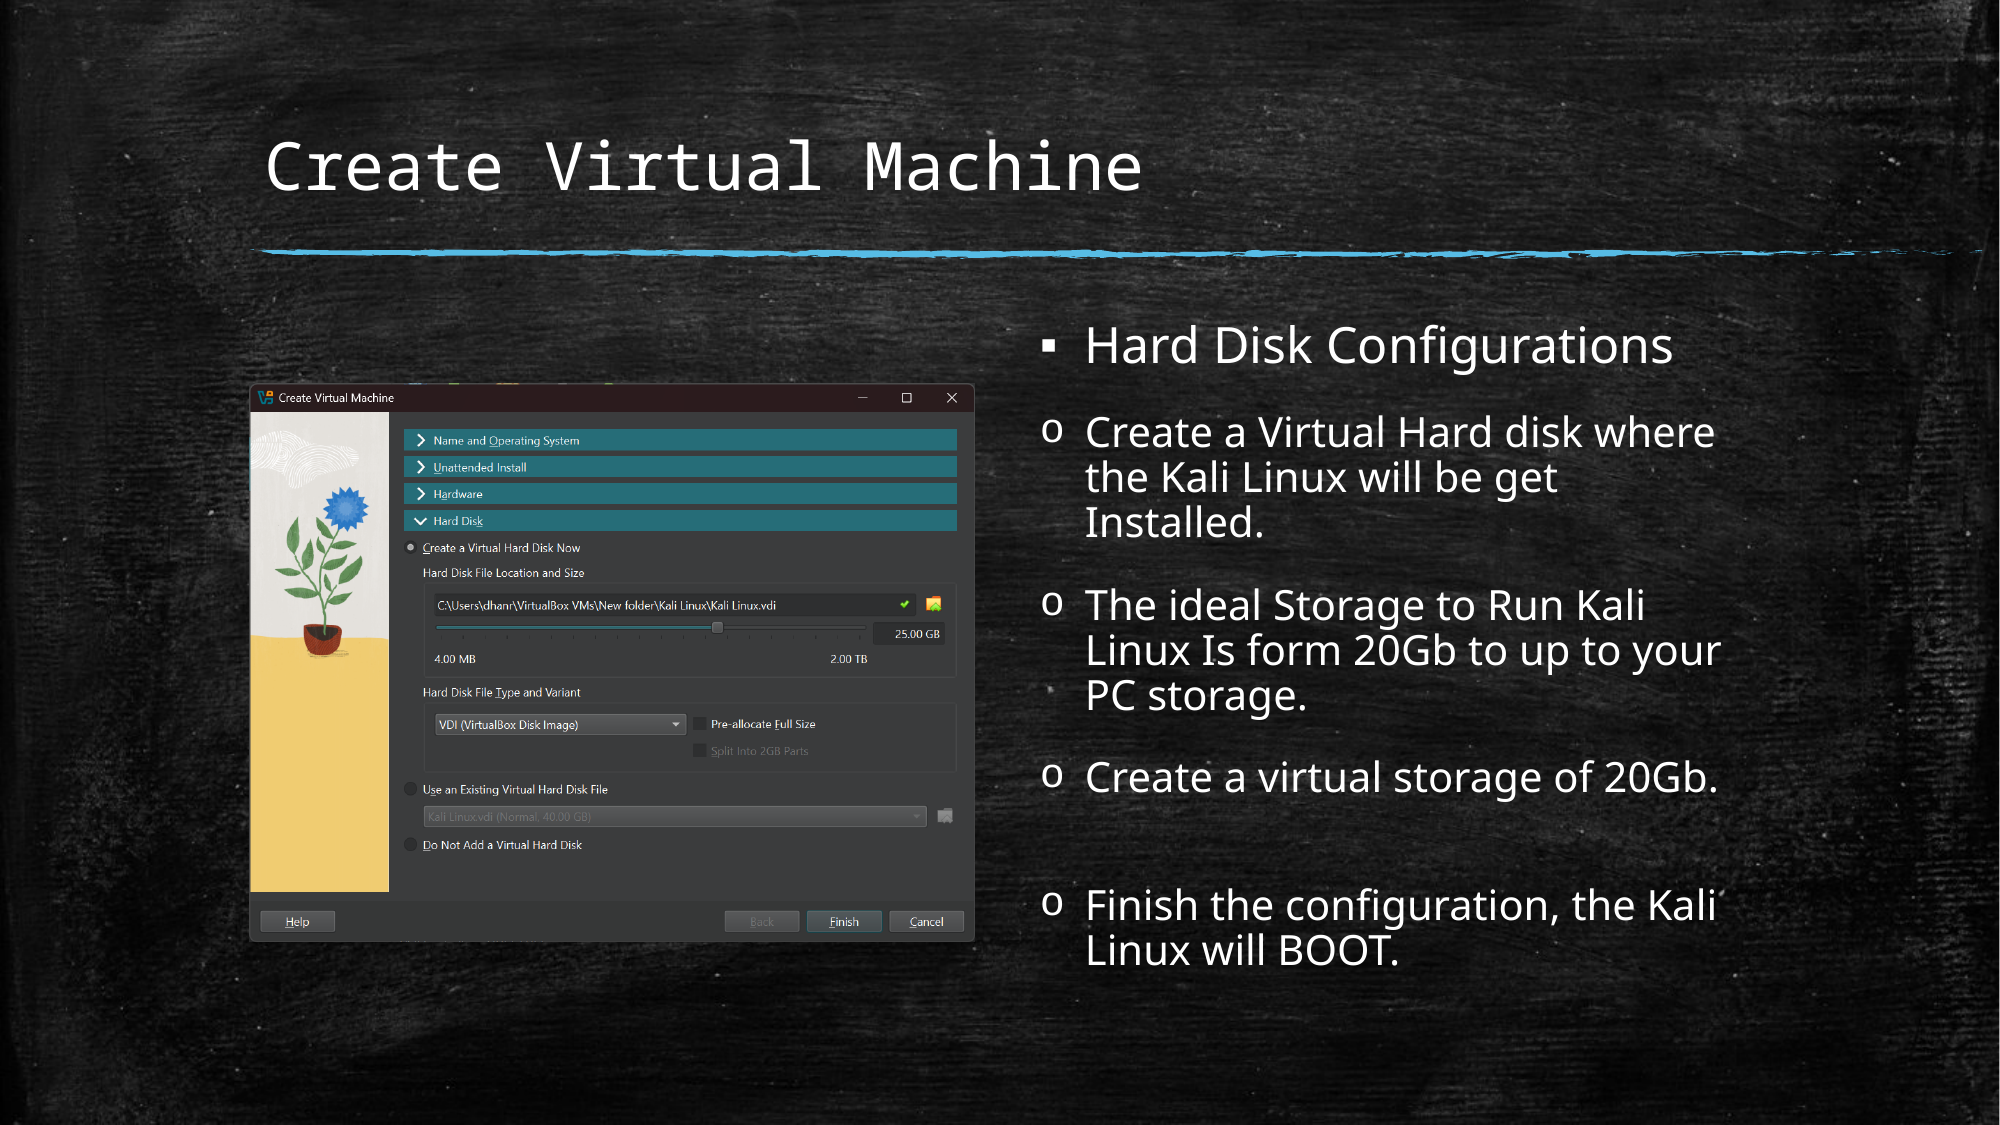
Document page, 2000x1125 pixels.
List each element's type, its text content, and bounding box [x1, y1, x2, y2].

title Create Virtual Machine [249, 45, 1750, 213]
picture [249, 383, 975, 942]
list Hard Disk Configurations Create a Virtual Hard disk where the Kali Linux will be get Installed. The ideal Storage to Run Kali Linux Is form 20Gb to up to your PC storage. Create a virtual storage of 20Gb. Finish the configuration, the Kali Linux will BOOT. [1024, 312, 1750, 1013]
